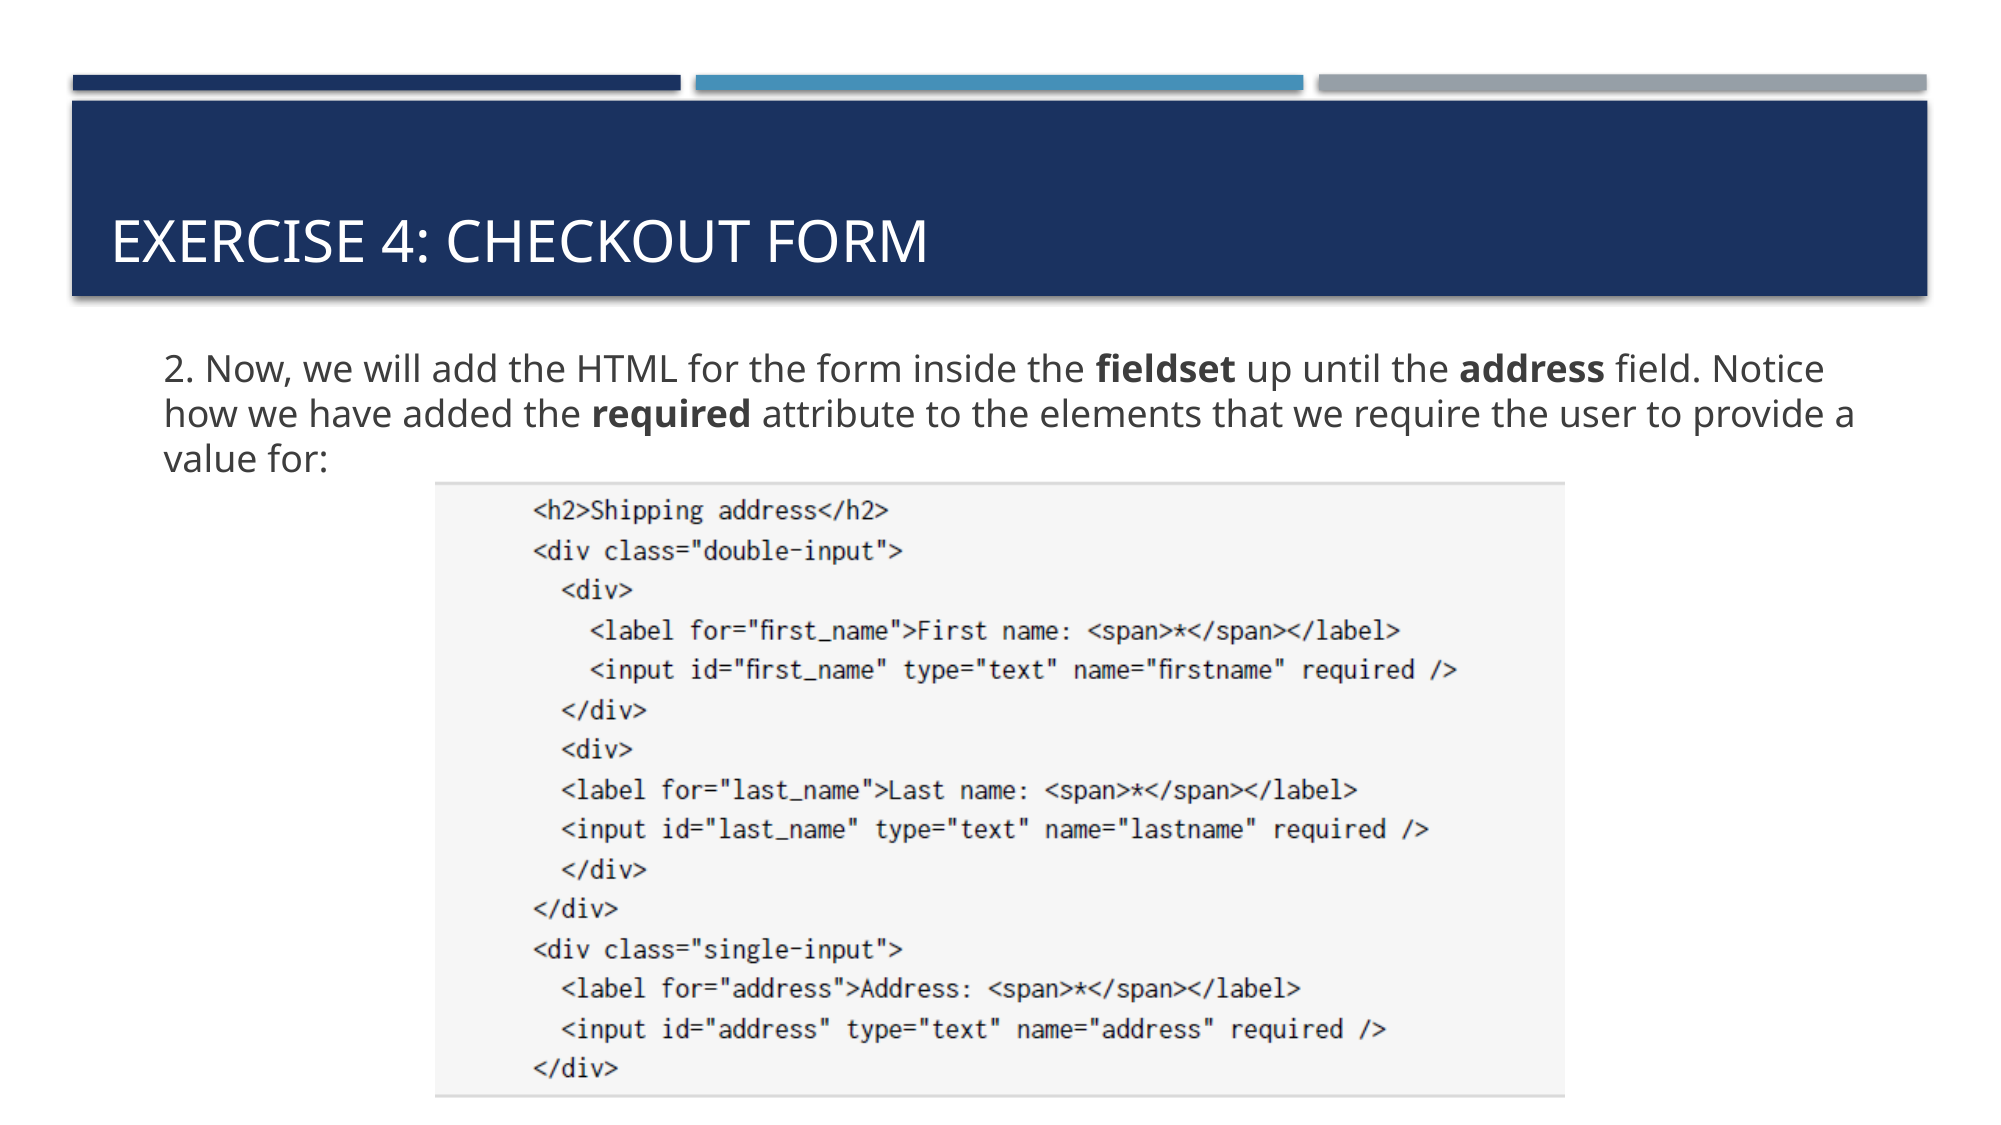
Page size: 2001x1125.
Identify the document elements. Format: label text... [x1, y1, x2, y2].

picture [434, 478, 1566, 1102]
title Exercise 4: Checkout Form [95, 115, 1905, 282]
list 2. Now, we will add the HTML for the form inside the fieldset up until the address field. Notice how we have added the required attribute to the elements that we require the user to provide a value for: [95, 337, 1905, 1045]
